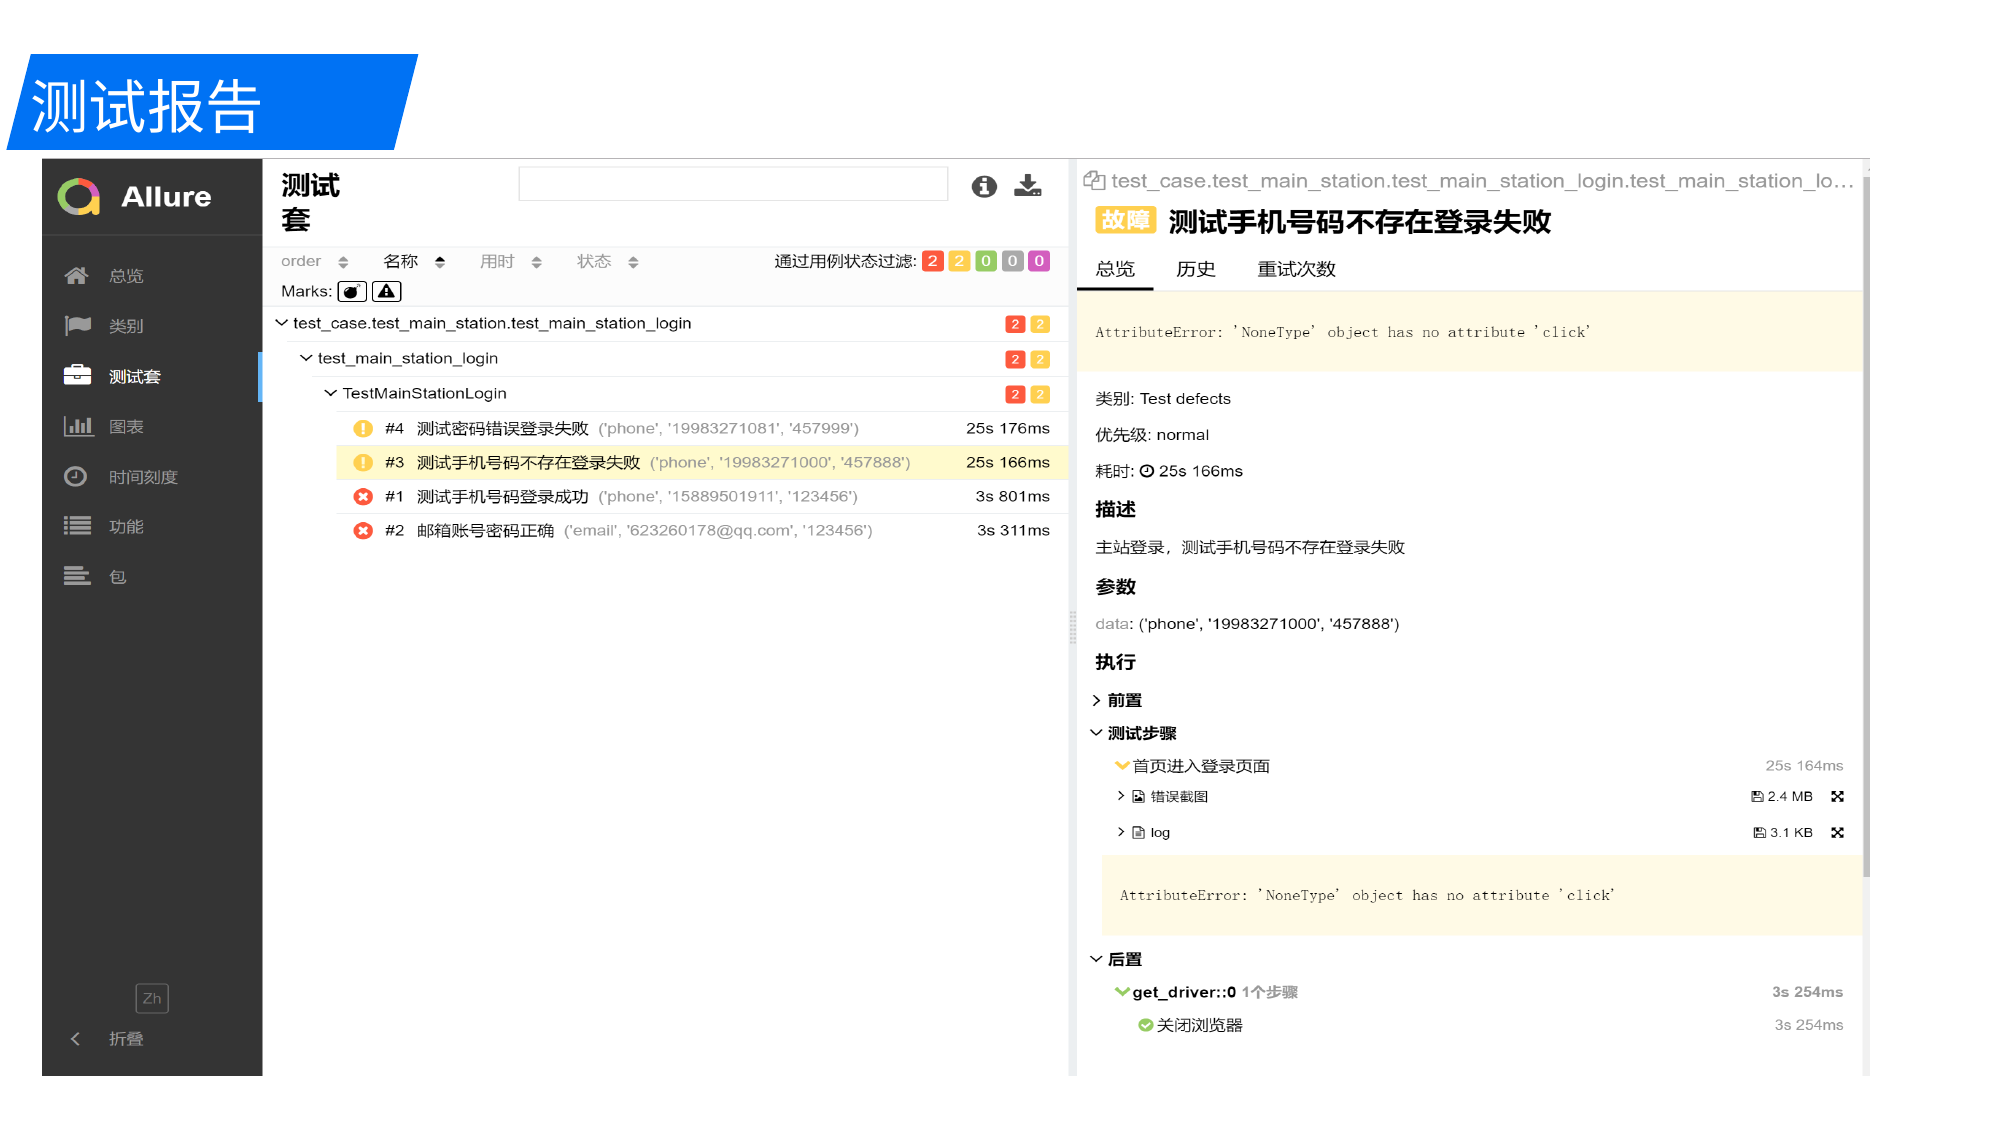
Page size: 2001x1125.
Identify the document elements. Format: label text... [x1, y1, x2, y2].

text_box [7, 88, 23, 149]
picture [42, 158, 1870, 1076]
text_box 测试报告(二) [23, 63, 381, 218]
text_box [29, 55, 418, 149]
